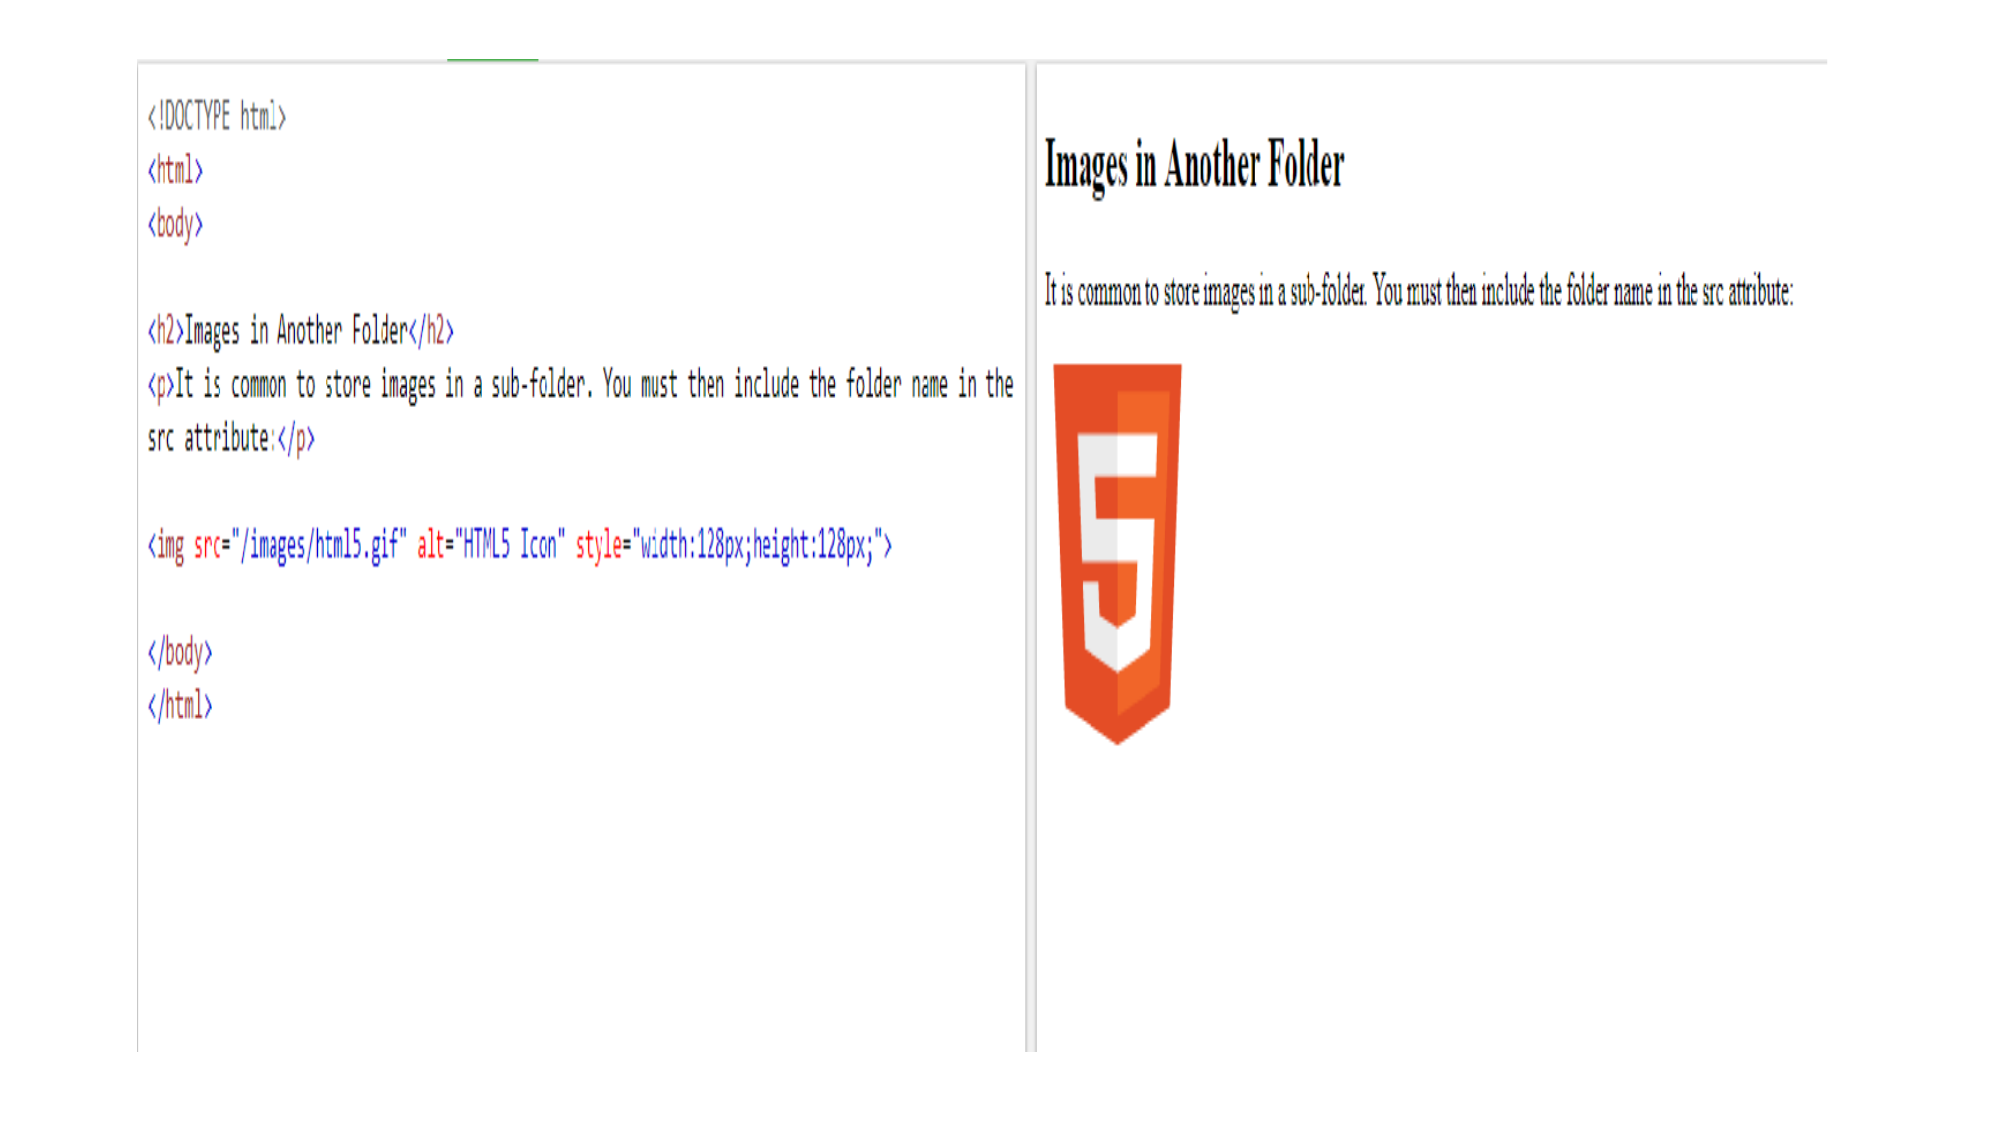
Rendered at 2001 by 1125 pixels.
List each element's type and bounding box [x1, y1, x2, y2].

list [137, 59, 1863, 1052]
